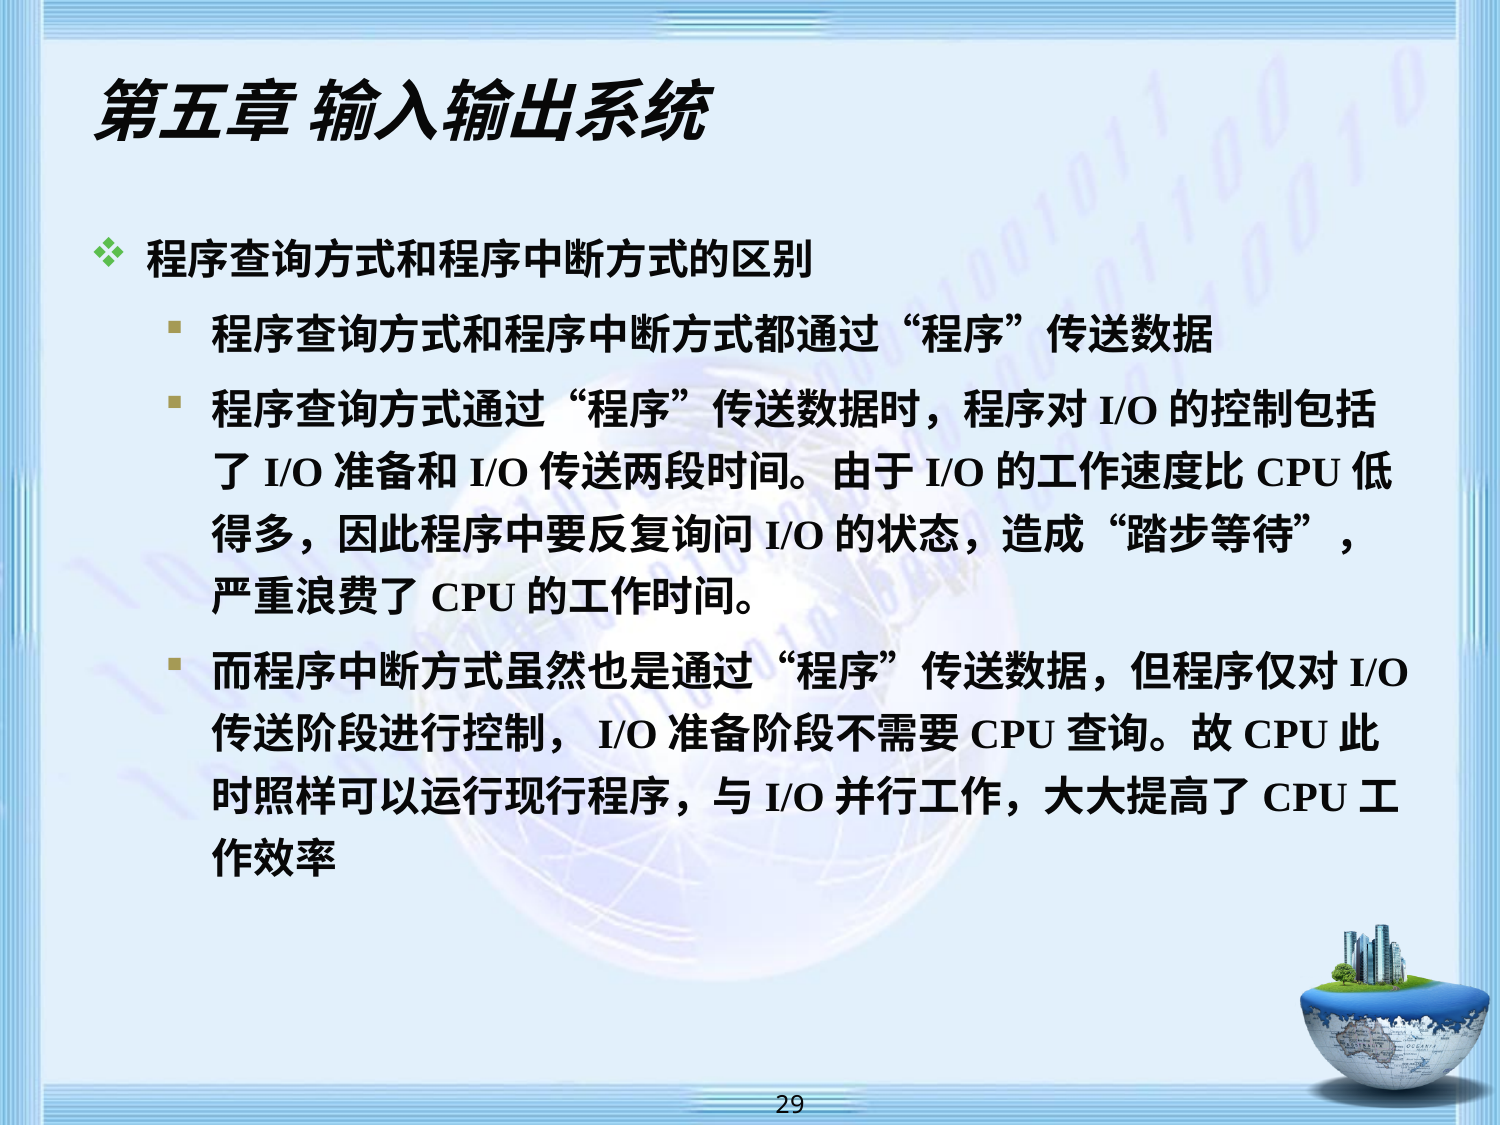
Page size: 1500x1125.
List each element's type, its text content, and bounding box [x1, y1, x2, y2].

title 第五章 输入输出系统 [75, 37, 1425, 180]
footer 29 [512, 1072, 988, 1113]
picture [0, 0, 1500, 1125]
list 程序查询方式和程序中断方式的区别 程序查询方式和程序中断方式都通过“程序”传送数据 程序查询方式通过“程序”传送数据时，程序对I/O的控制包括了I/O准备和I/O传送两段时间。由于I/O的工作速度比CPU低得多，因此程序中要反复询问I/O的状态，造成“踏步等待”，严重浪费了CPU的工作时间。 而程序中断方式虽然也是通过“程序”传送数据，但程序仅对I/O传送阶段进行控制，I/O准备阶段不需要CPU查询。故CPU此时照样可以运行现行程序，与I/O并行工作，大大提高了CPU工作效率 [75, 212, 1425, 1038]
